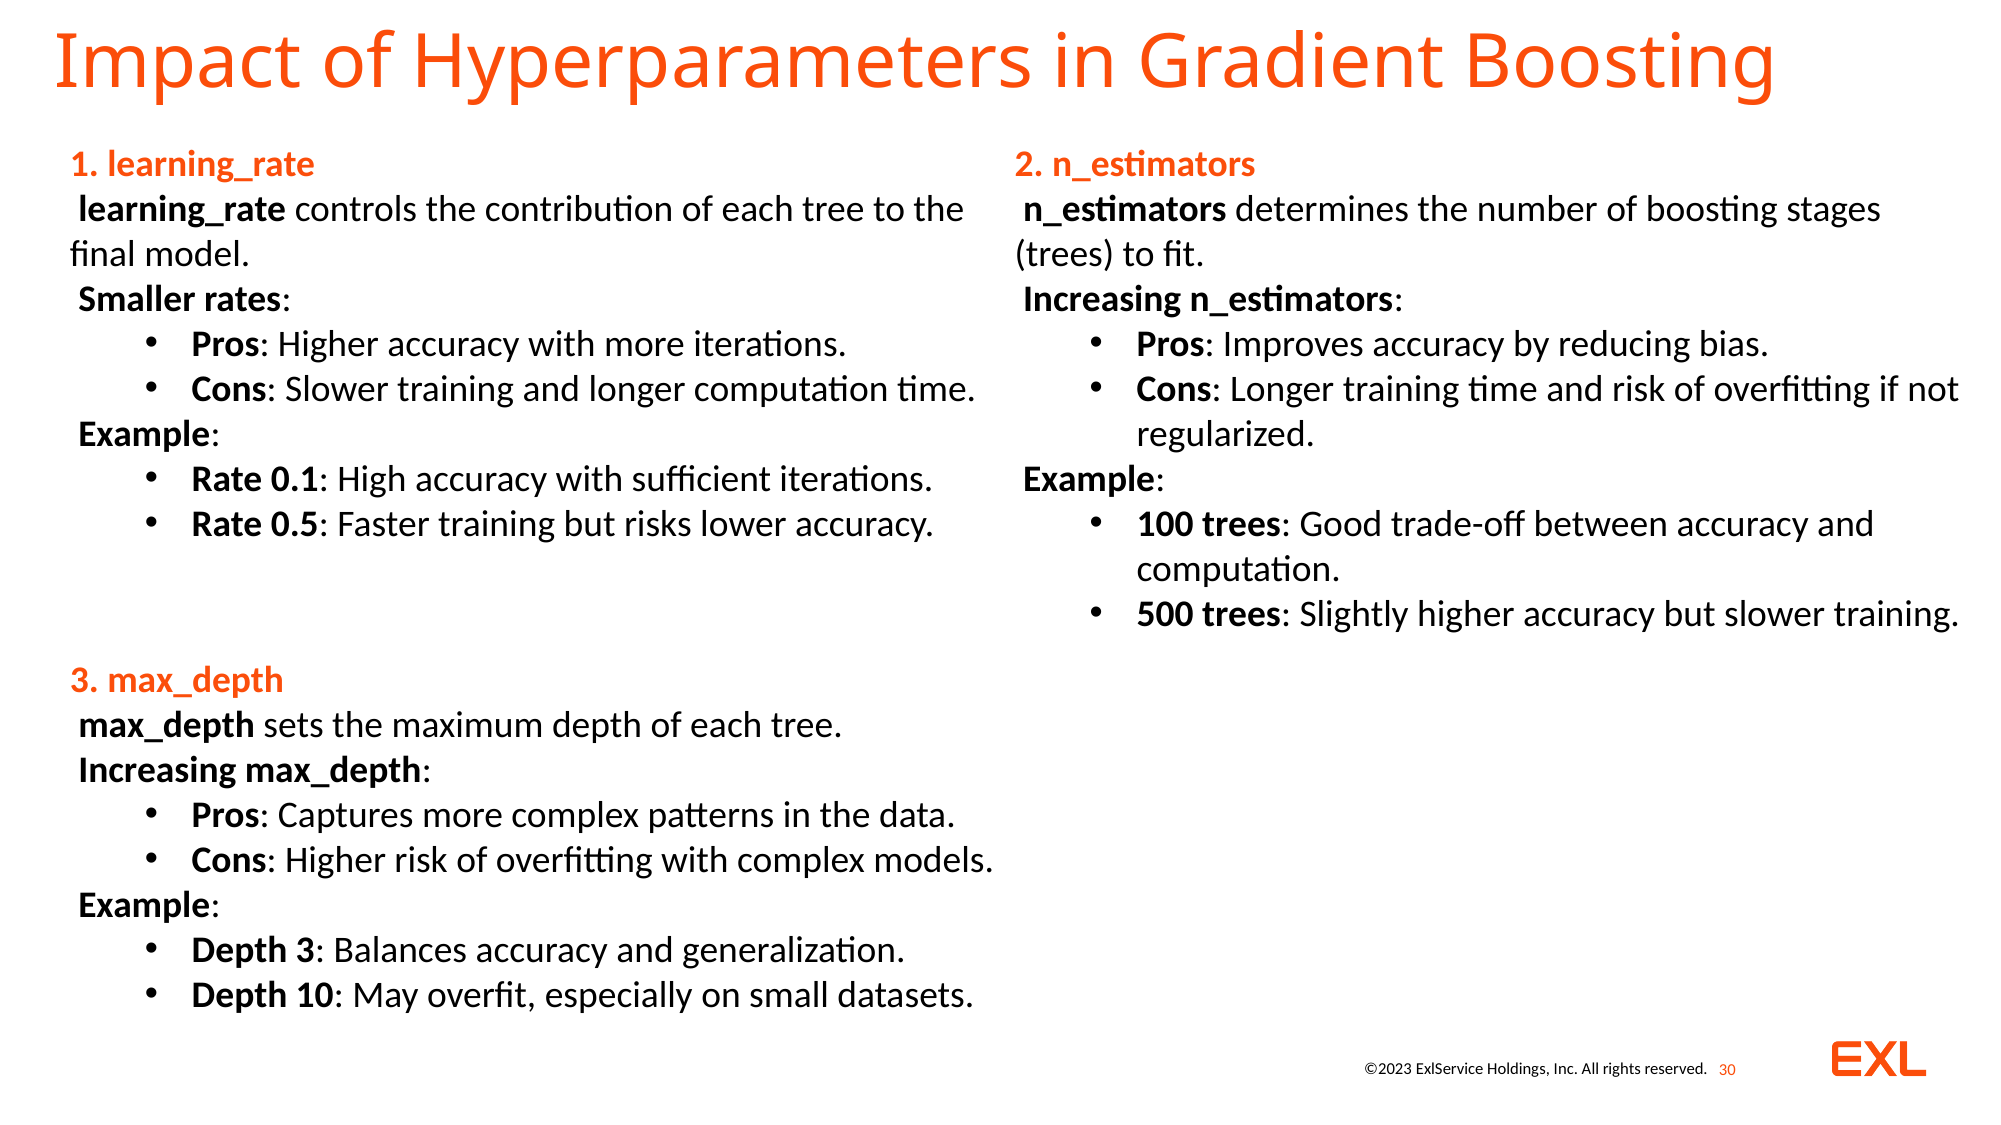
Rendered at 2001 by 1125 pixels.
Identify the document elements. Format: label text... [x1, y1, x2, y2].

picture [1797, 1006, 1961, 1111]
title Impact of Hyperparameters in Gradient Boosting [55, 29, 1906, 122]
text_box 1. learning_rate learning_rate controls the contribution of each tree to the final model. Smaller rates: Pros: Higher accuracy with more iterations. Cons: Slower training and longer computation time. Example: Rate 0.1: High accuracy with sufficient iterations. Rate 0.5: Faster training but risks lower accuracy. [55, 131, 999, 597]
text_box 3. max_depth max_depth sets the maximum depth of each tree. Increasing max_depth: Pros: Captures more complex patterns in the data. Cons: Higher risk of overfitting with complex models. Example: Depth 3: Balances accuracy and generalization. Depth 10: May overfit, especially on small datasets. [55, 647, 1056, 1023]
text_box 2. n_estimators n_estimators determines the number of boosting stages (trees) to fit. Increasing n_estimators: Pros: Improves accuracy by reducing bias. Cons: Longer training time and risk of overfitting if not regularized. Example: 100 trees: Good trade-off between accuracy and computation. 500 trees: Slightly higher accuracy but slower training. [999, 131, 2000, 642]
